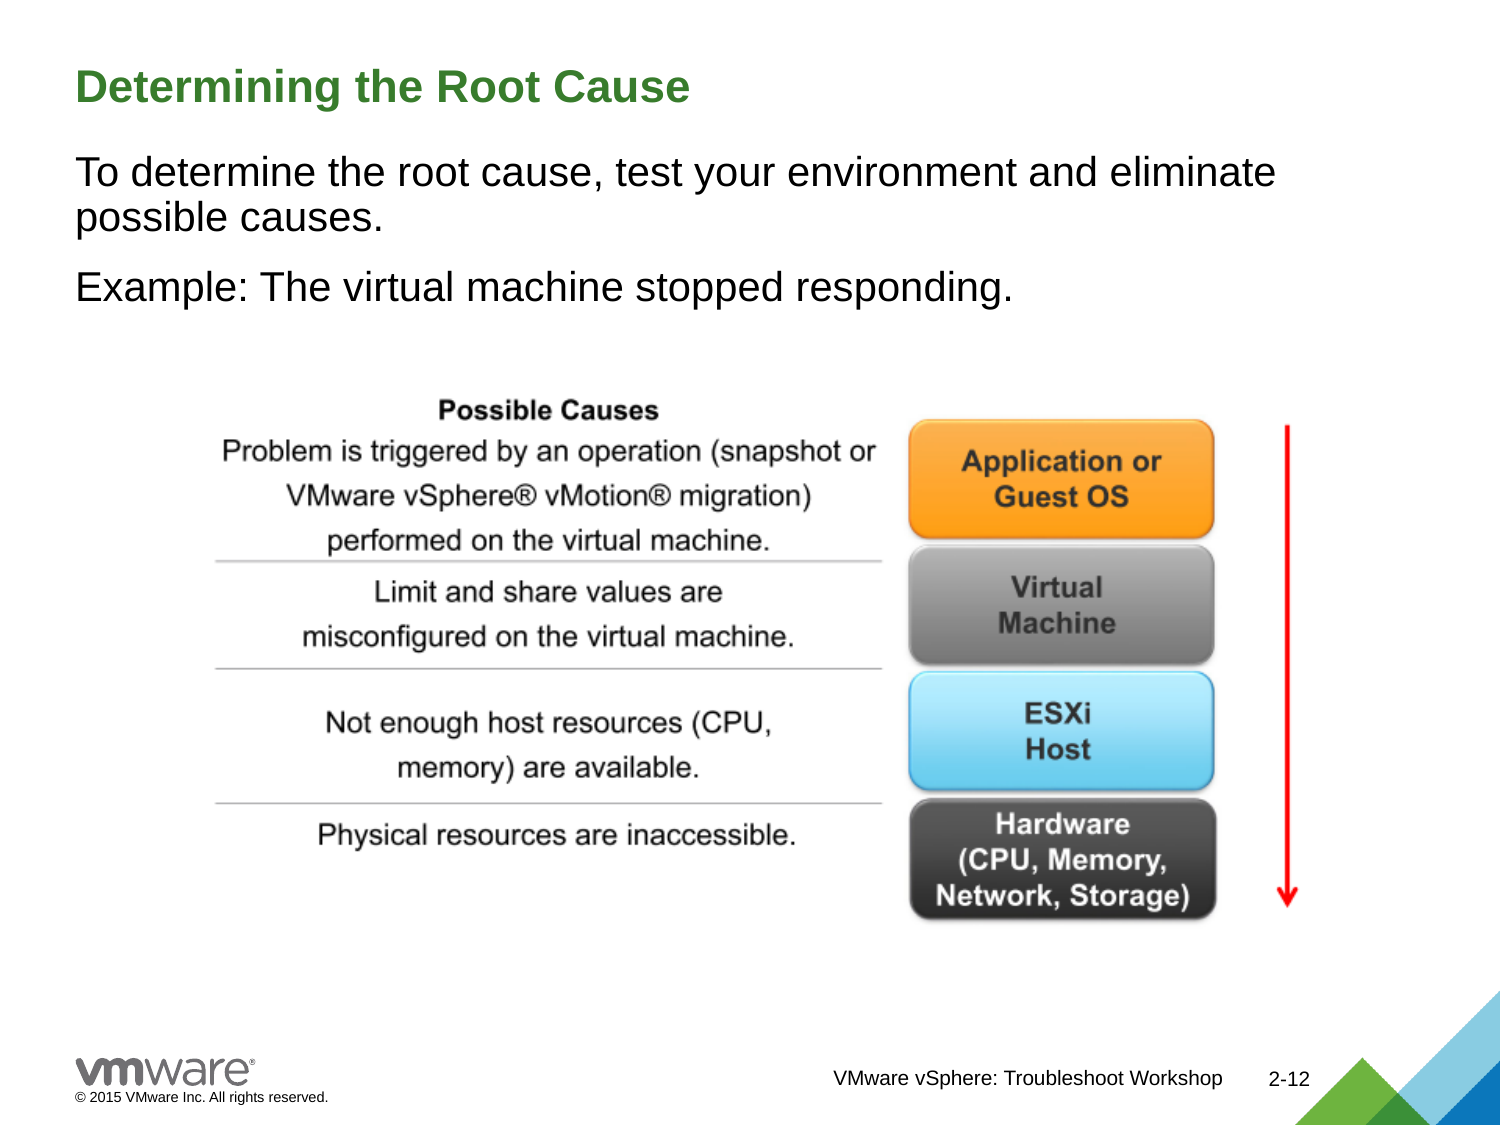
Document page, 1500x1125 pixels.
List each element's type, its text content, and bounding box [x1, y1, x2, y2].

picture [131, 349, 1369, 940]
list To determine the root cause, test your environment and eliminate possible causes. Example: The virtual machine stopped responding. [75, 149, 1425, 988]
picture [1247, 949, 1500, 1125]
title Determining the Root Cause [75, 54, 1425, 113]
